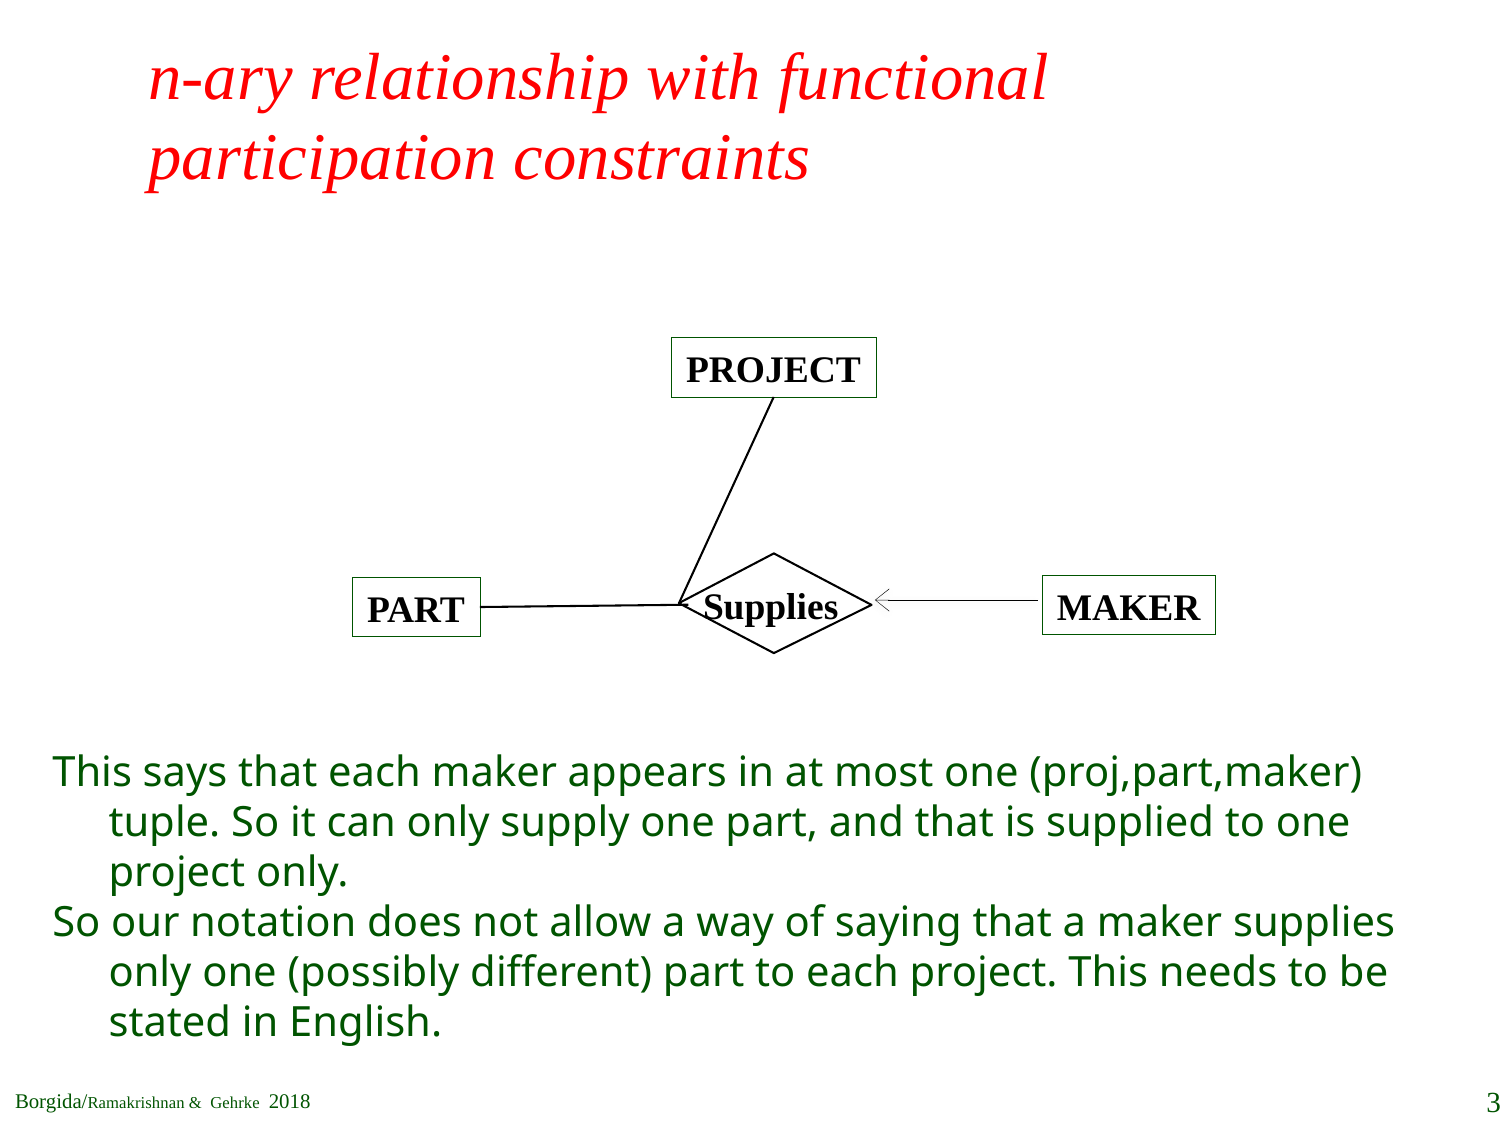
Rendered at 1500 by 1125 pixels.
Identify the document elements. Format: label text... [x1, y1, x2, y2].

text_box PART [352, 577, 480, 637]
text_box [734, 555, 813, 574]
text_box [482, 604, 688, 608]
list This says that each maker appears in at most one (proj,part,maker) tuple. So it can only supply one part, and that is supplied to one project only. So our notation does not allow a way of saying that a maker supplies only one (possibly different) part to each project. This needs to be stated in English. [37, 737, 1450, 950]
title n-ary relationship with functional participation constraints [133, 44, 1409, 182]
text_box [739, 635, 811, 654]
text_box PROJECT [671, 337, 877, 397]
text_box MAKER [1042, 575, 1216, 635]
text_box Supplies [688, 574, 854, 635]
text_box [854, 595, 872, 614]
